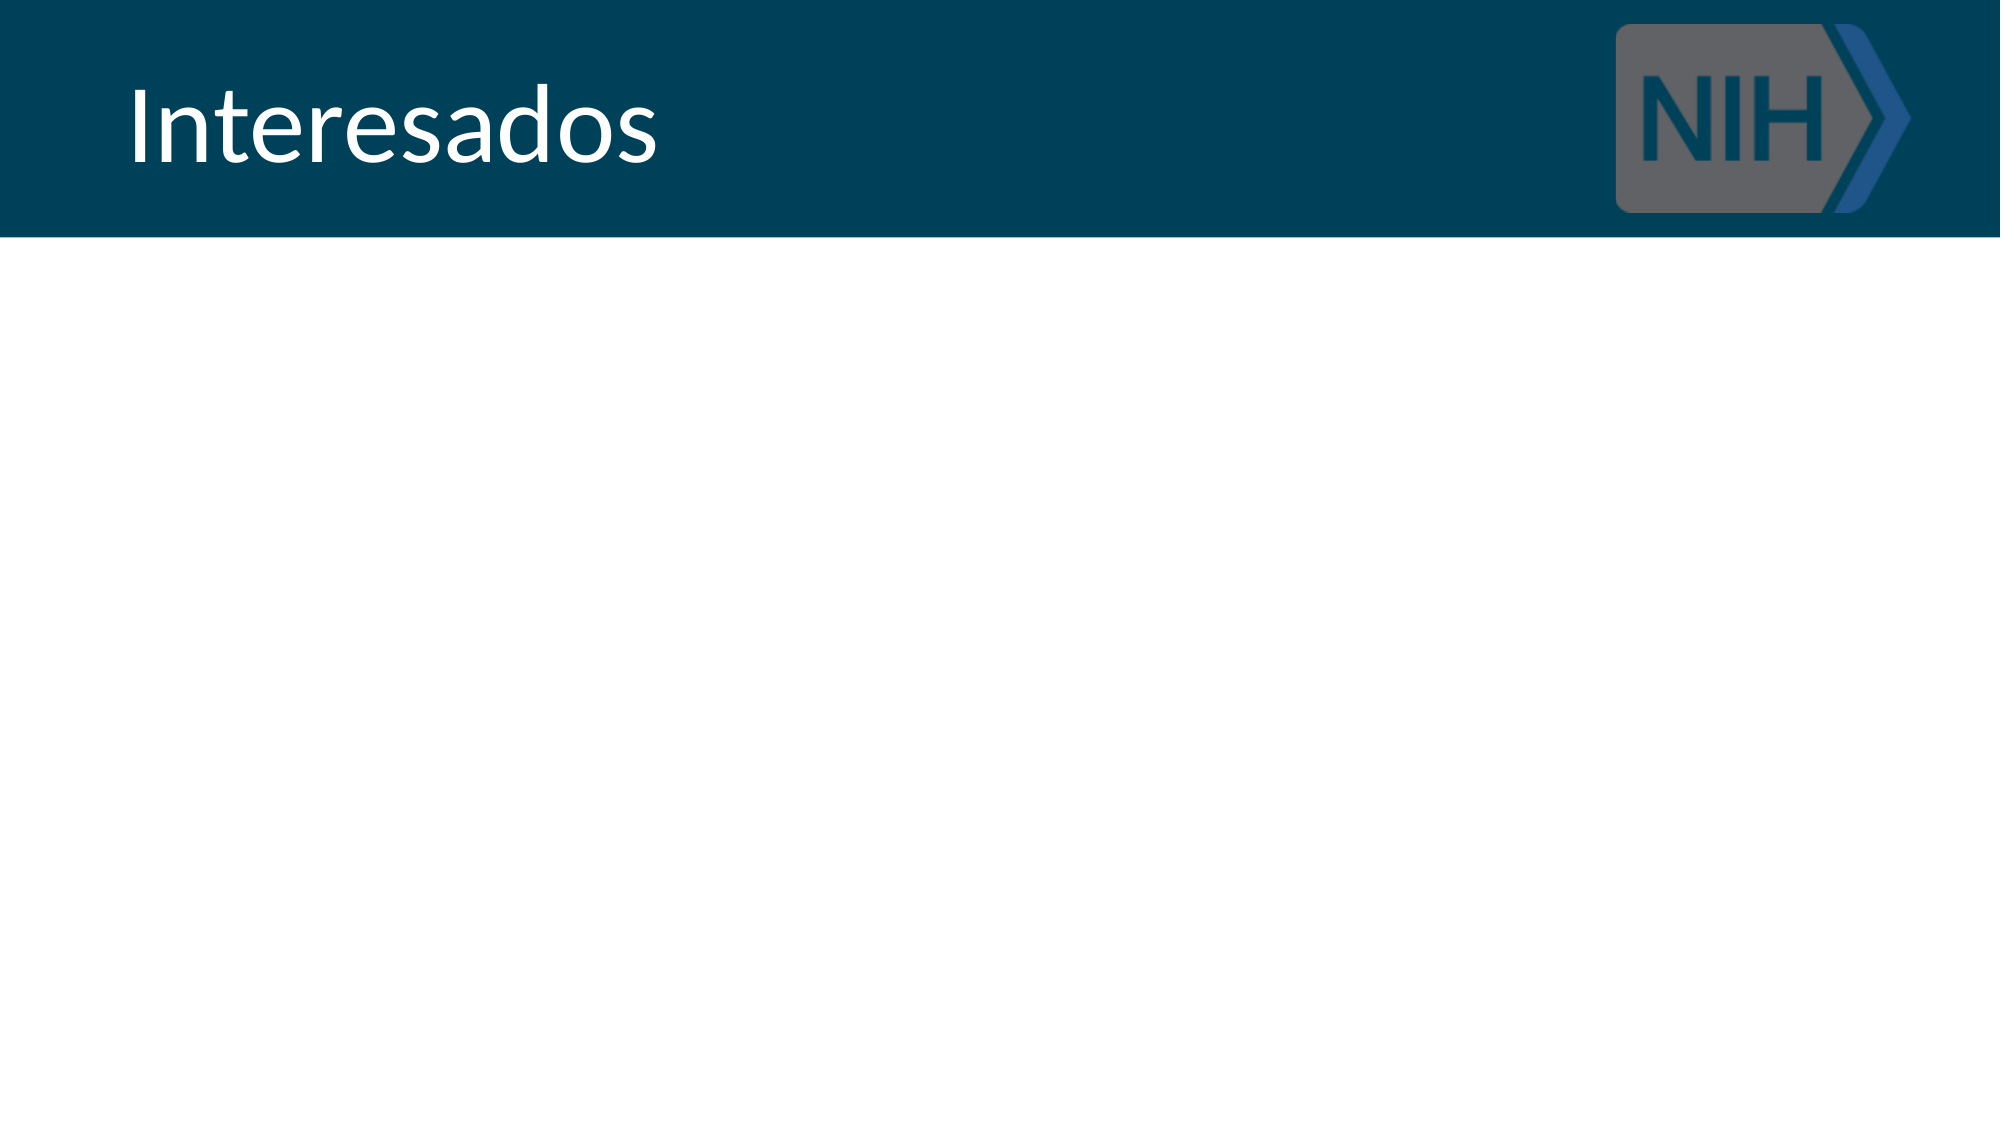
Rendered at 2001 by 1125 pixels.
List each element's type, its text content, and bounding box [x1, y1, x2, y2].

text_box Interesados [111, 42, 1615, 193]
text_box [0, 0, 2000, 238]
picture [1836, 25, 1910, 212]
picture [1616, 25, 1872, 212]
